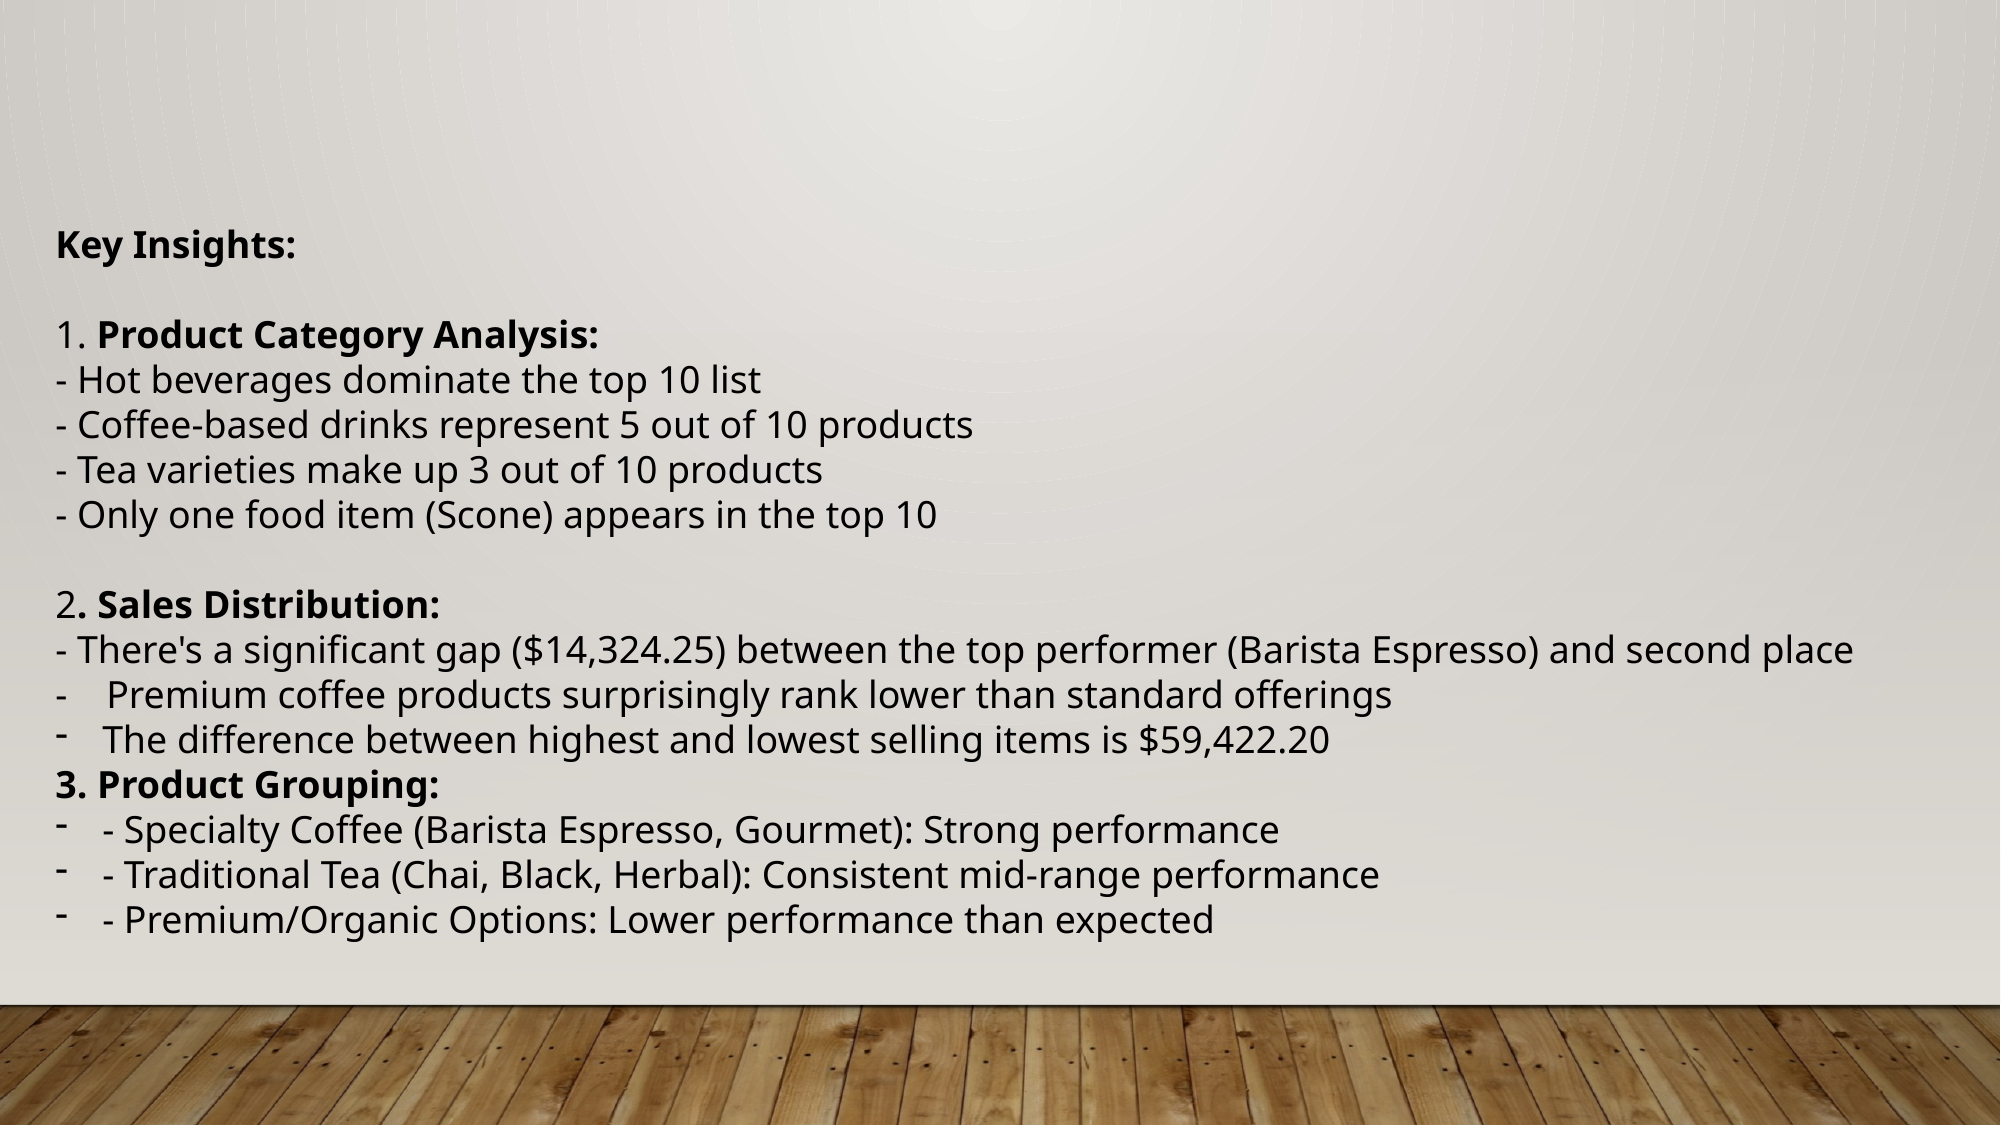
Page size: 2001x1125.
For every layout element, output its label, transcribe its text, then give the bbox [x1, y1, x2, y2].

text_box Key Insights: 1. Product Category Analysis: - Hot beverages dominate the top 10 list - Coffee-based drinks represent 5 out of 10 products - Tea varieties make up 3 out of 10 products - Only one food item (Scone) appears in the top 10 2. Sales Distribution: - There's a significant gap ($14,324.25) between the top performer (Barista Espresso) and second place - Premium coffee products surprisingly rank lower than standard offerings The difference between highest and lowest selling items is $59,422.20 3. Product Grouping: - Specialty Coffee (Barista Espresso, Gourmet): Strong performance - Traditional Tea (Chai, Black, Herbal): Consistent mid-range performance - Premium/Organic Options: Lower performance than expected [40, 214, 1935, 994]
picture [0, 1005, 2000, 1125]
